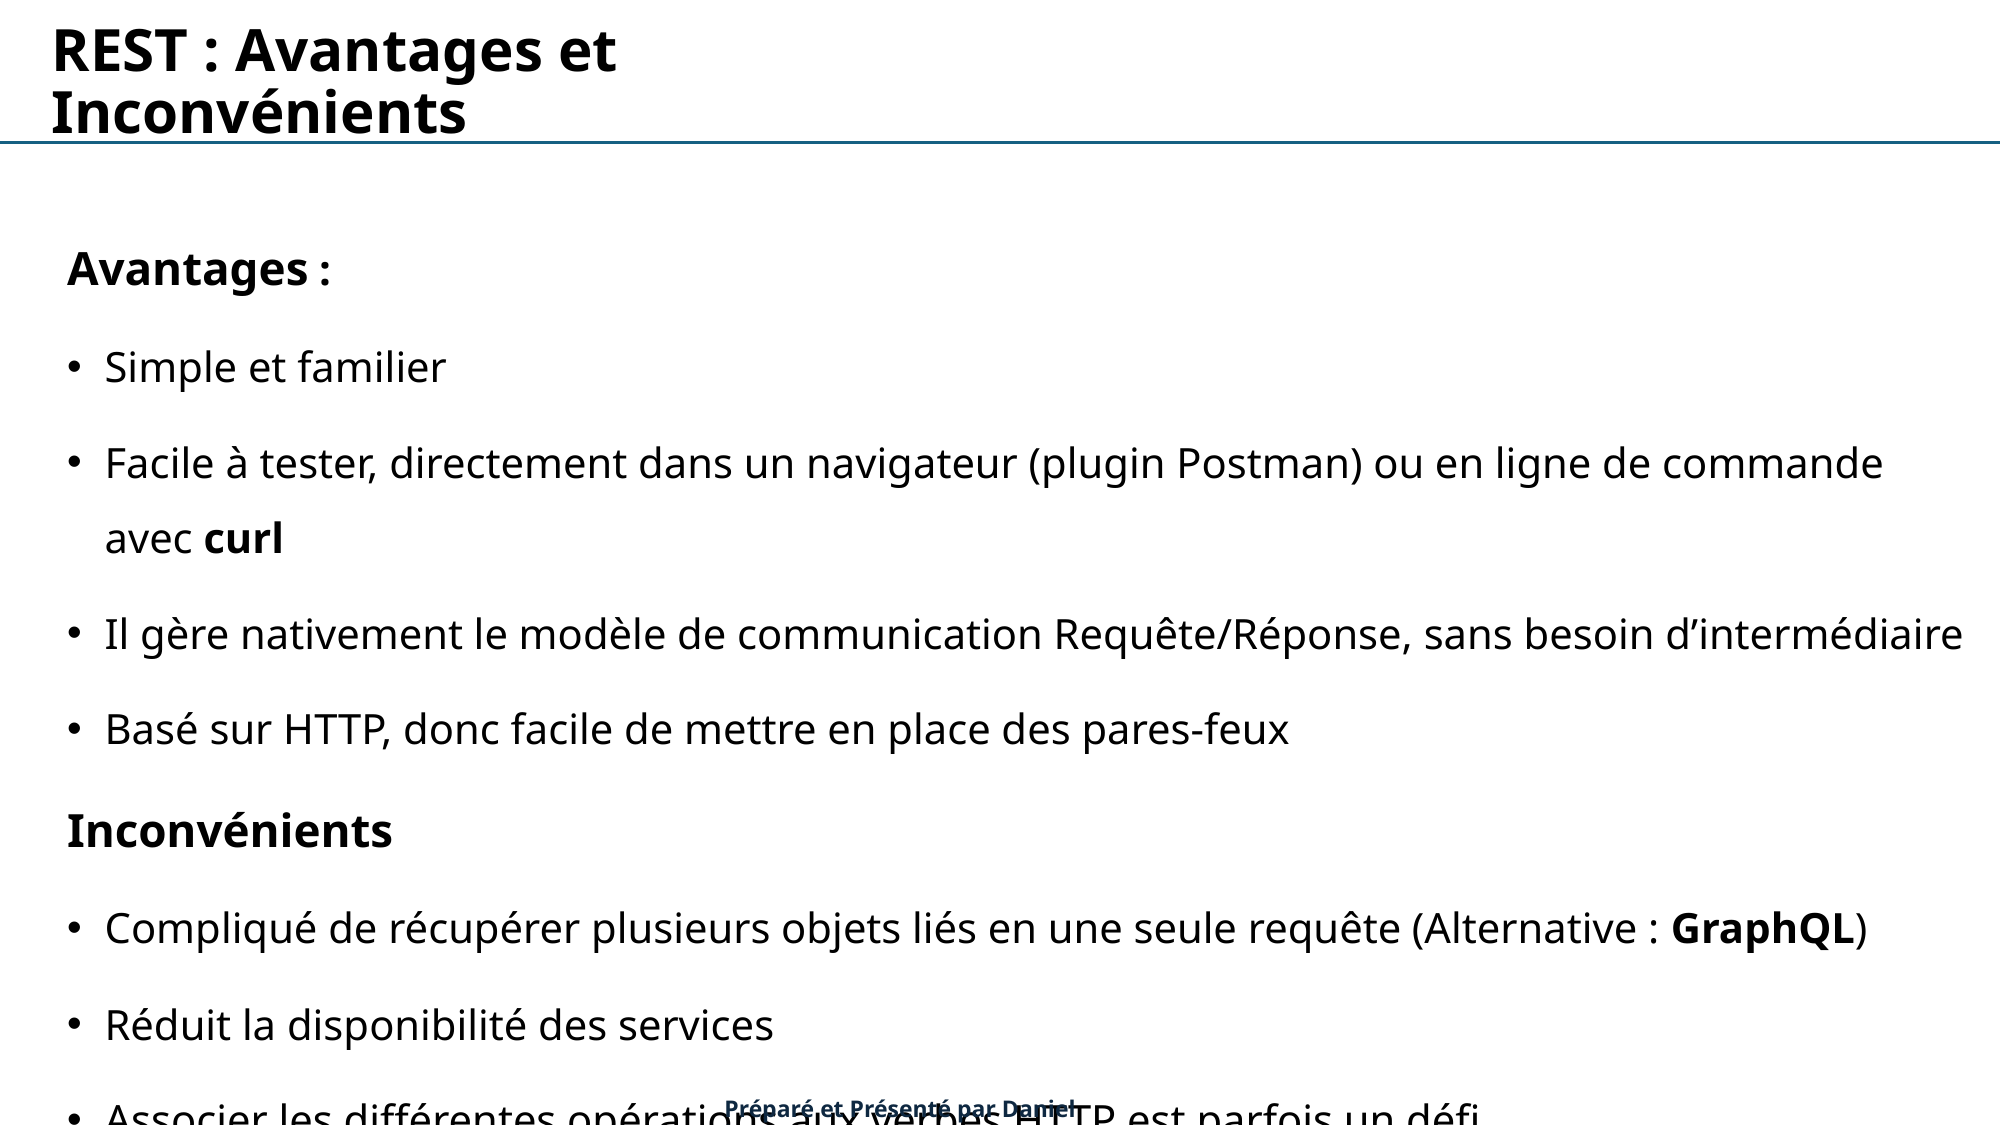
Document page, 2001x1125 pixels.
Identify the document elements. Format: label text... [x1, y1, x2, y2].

text_box Préparé et Présenté par Daniel Lawson [709, 1089, 1184, 1125]
list Avantages : Simple et familier Facile à tester, directement dans un navigateur (plugin Postman) ou en ligne de commande avec curl Il gère nativement le modèle de communication Requête/Réponse, sans besoin d’intermédiaire Basé sur HTTP, donc facile de mettre en place des pares-feux Inconvénients Compliqué de récupérer plusieurs objets liés en une seule requête (Alternative : GraphQL) Réduit la disponibilité des services Associer les différentes opérations aux verbes HTTP est parfois un défi [52, 204, 1984, 1075]
text_box REST : Avantages et Inconvénients [36, 50, 1017, 117]
